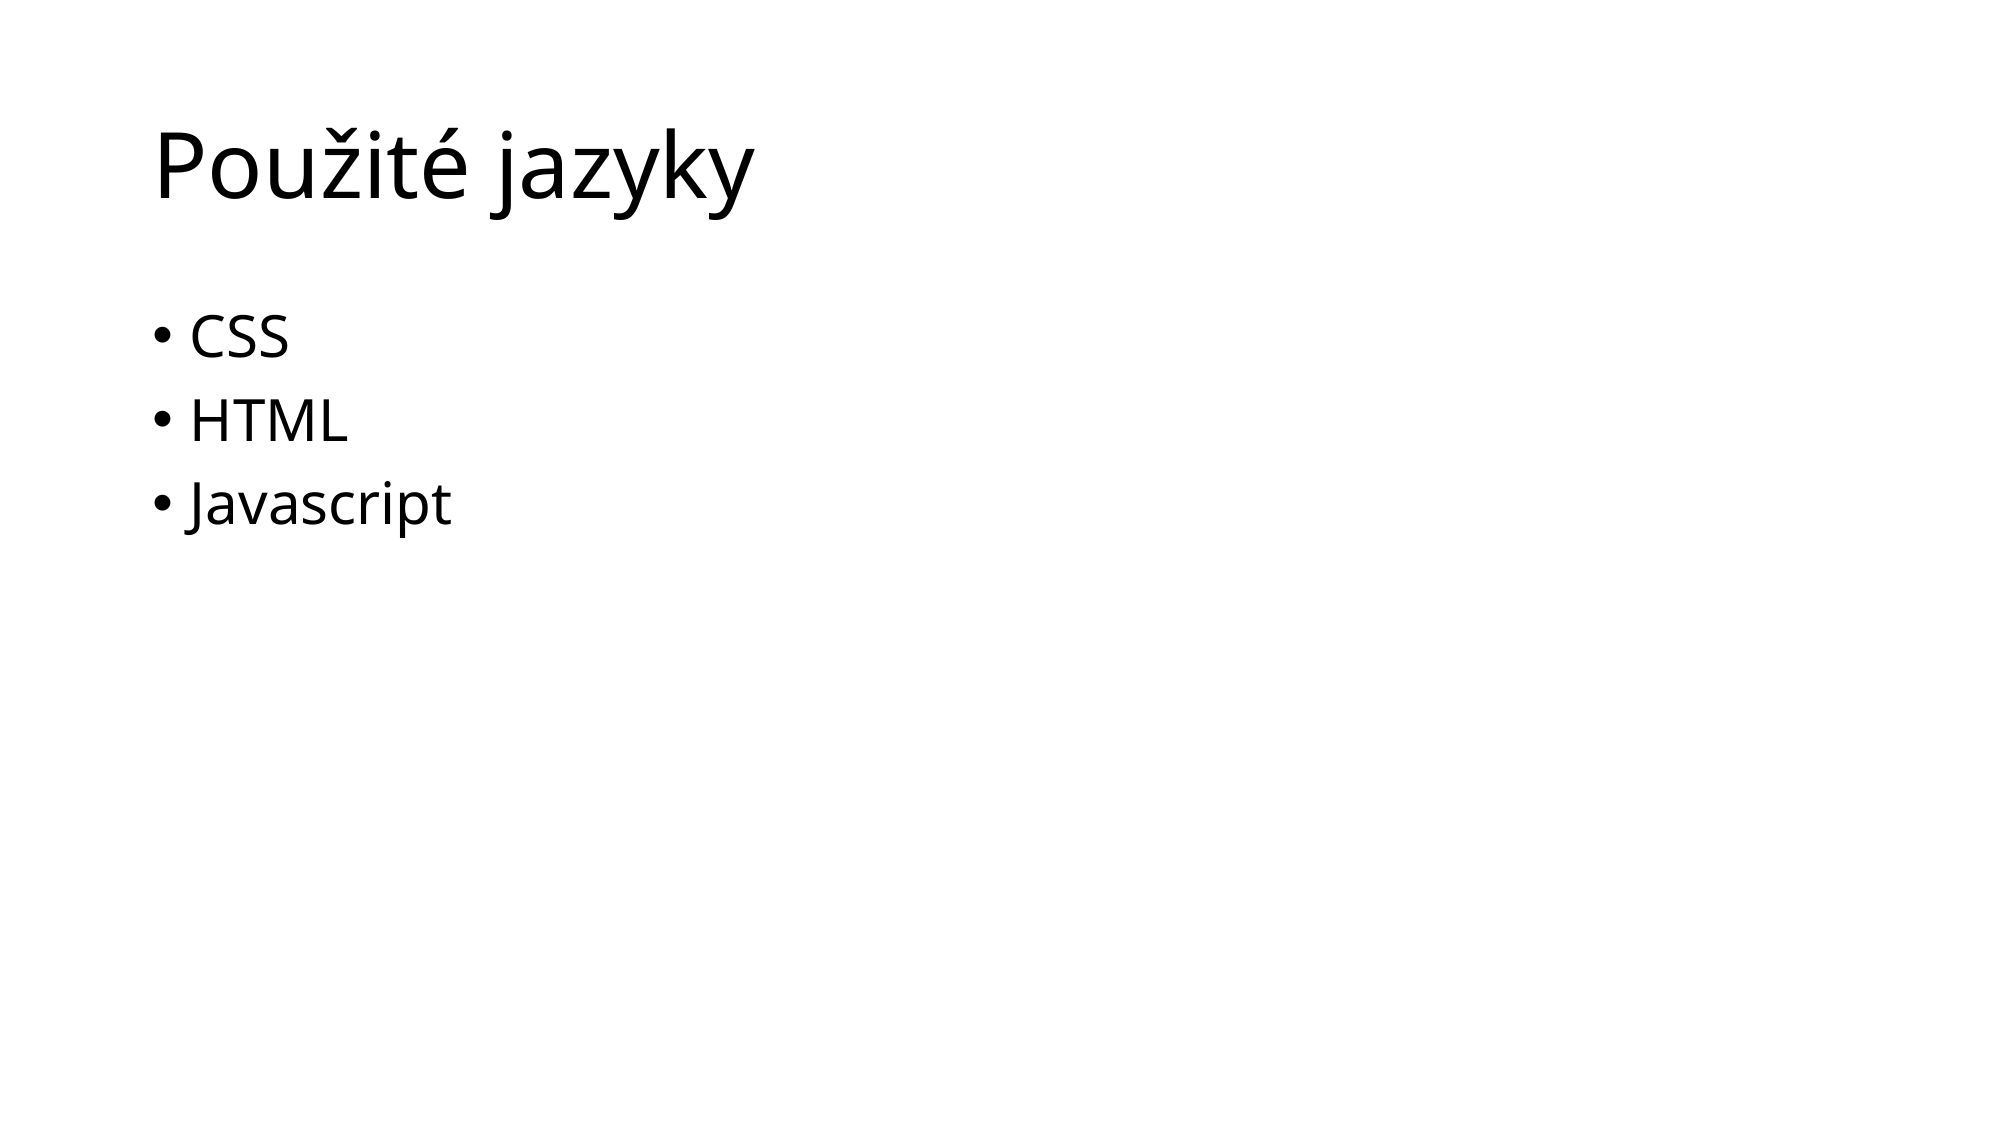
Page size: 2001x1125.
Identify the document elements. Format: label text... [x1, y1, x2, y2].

list CSS HTML Javascript [137, 299, 1863, 1014]
title Použité jazyky [137, 59, 1863, 278]
